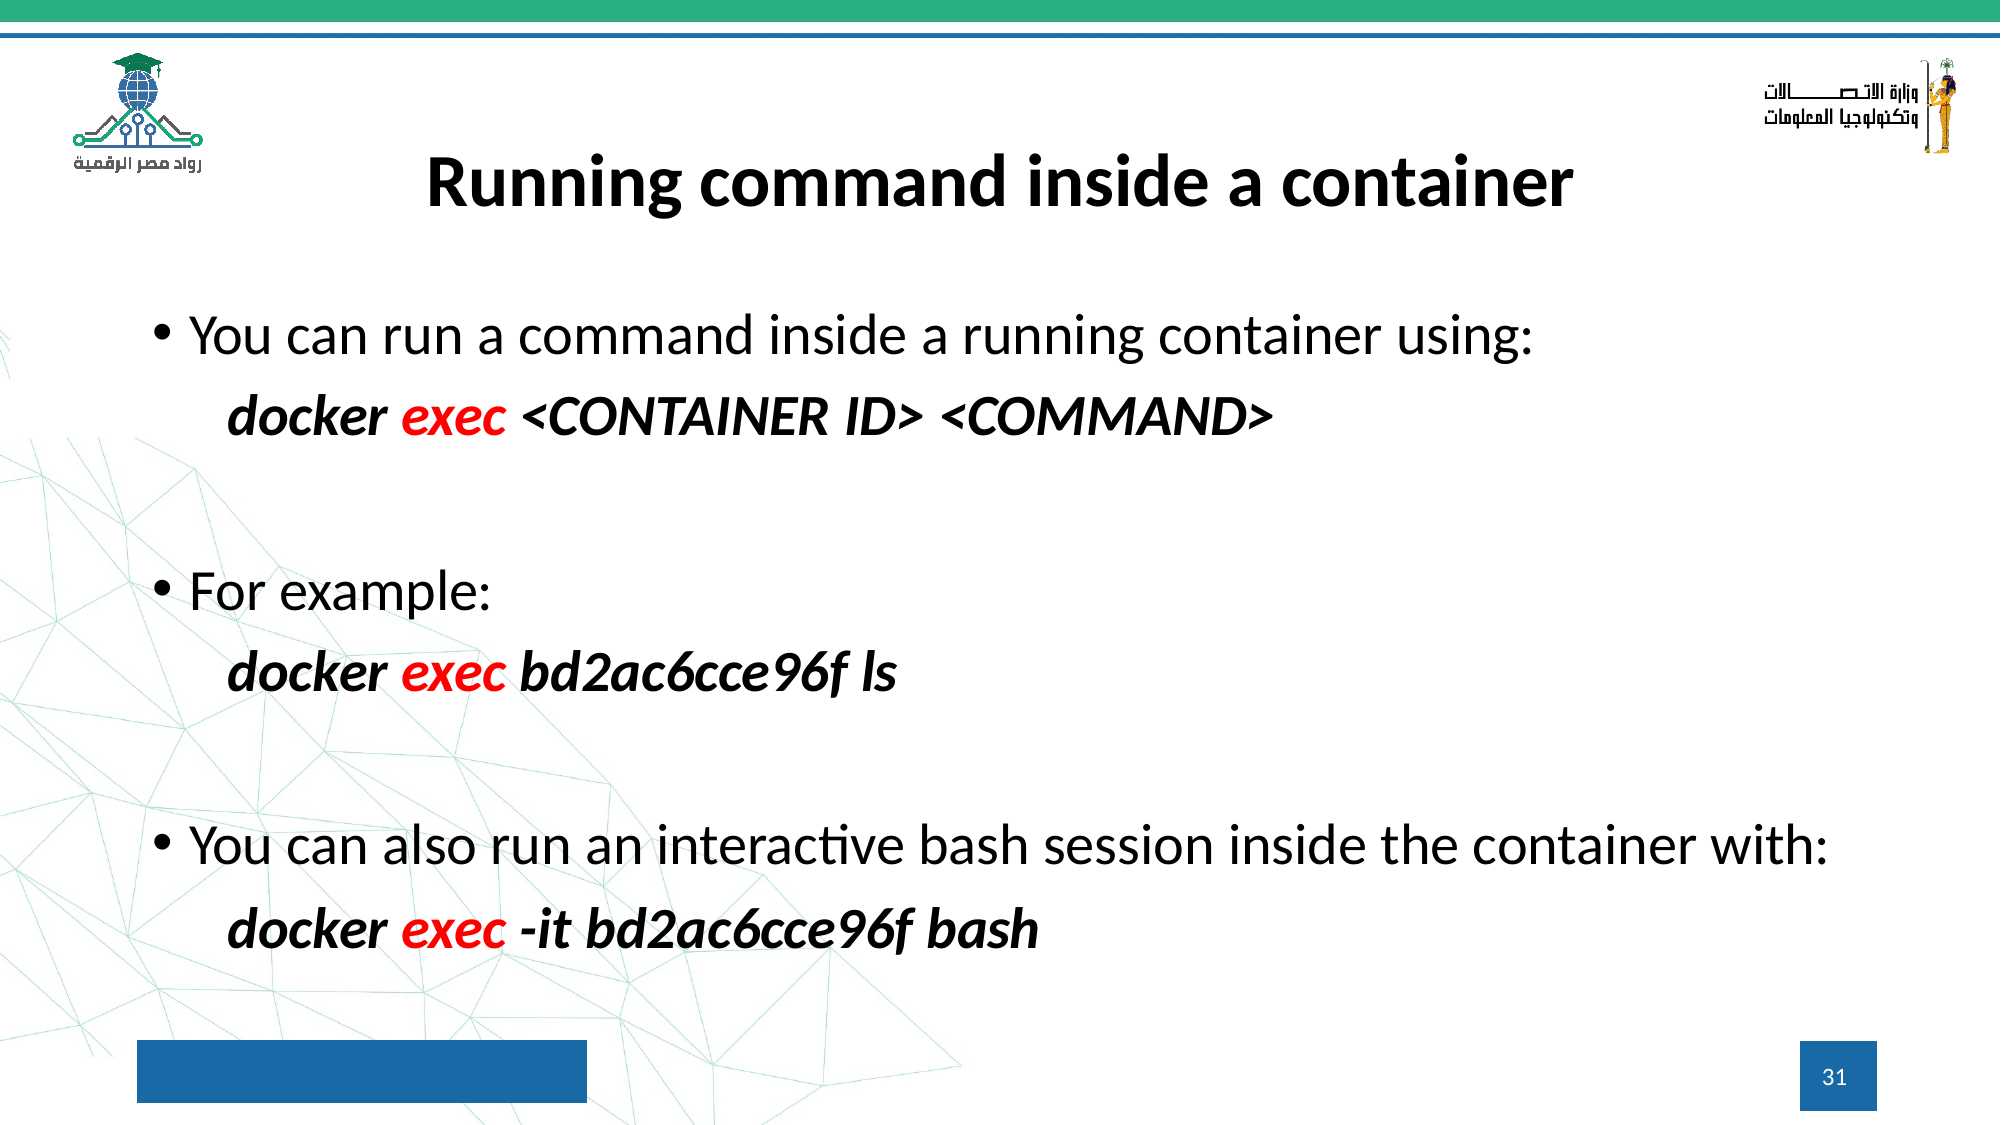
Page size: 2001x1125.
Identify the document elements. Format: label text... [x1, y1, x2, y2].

picture [0, 0, 2000, 1125]
text_box You can run a command inside a running container using: docker exec <CONTAINER ID> <COMMAND> For example: docker exec bd2ac6cce96f ls You can also run an interactive bash session inside the container with: docker exec -it bd2ac6cce96f bash [150, 283, 1843, 960]
text_box 31 [1412, 1053, 1863, 1113]
title Running command inside a container [89, 79, 1911, 270]
